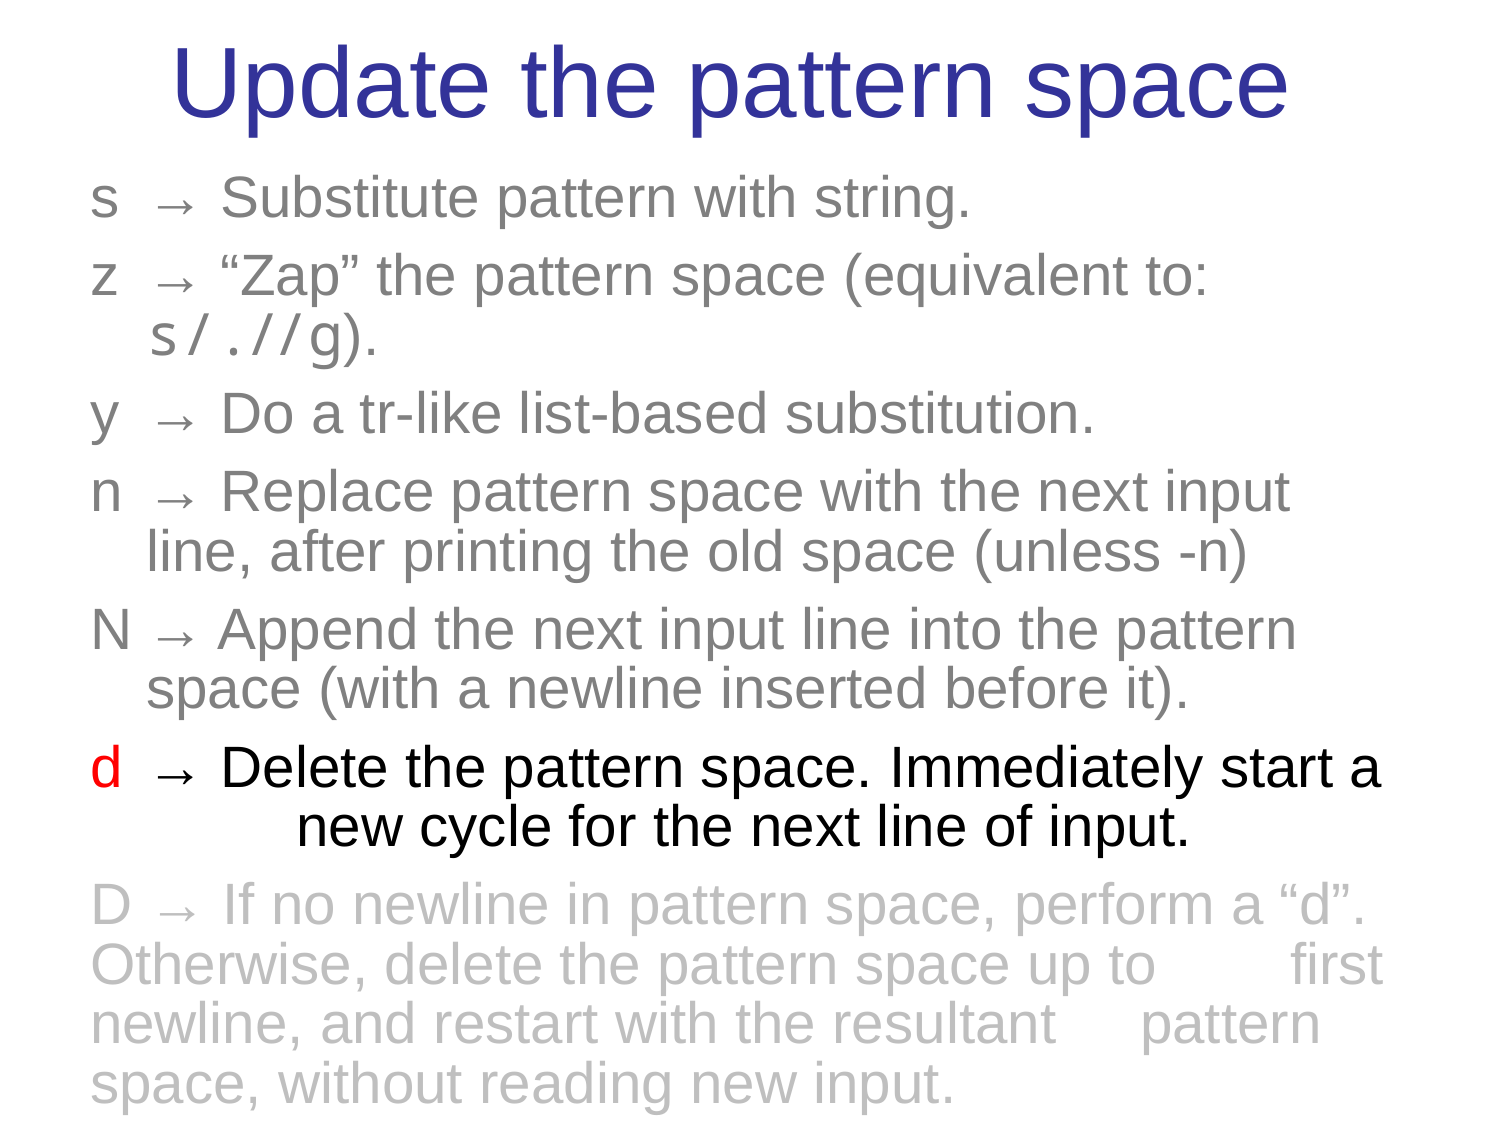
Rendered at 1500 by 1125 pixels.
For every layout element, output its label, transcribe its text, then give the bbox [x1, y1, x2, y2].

list s → Substitute pattern with string. z → “Zap” the pattern space (equivalent to: s/.//g). y → Do a tr-like list-based substitution. n → Replace pattern space with the next input line, after printing the old space (unless -n) N → Append the next input line into the pattern space (with a newline inserted before it). d → Delete the pattern space. Immediately start a new cycle for the next line of input. D → If no newline in pattern space, perform a “d”. Otherwise, delete the pattern space up to first newline, and restart with the resultant pattern space, without reading new input. [74, 162, 1459, 1113]
title Update the pattern space [37, 0, 1426, 172]
